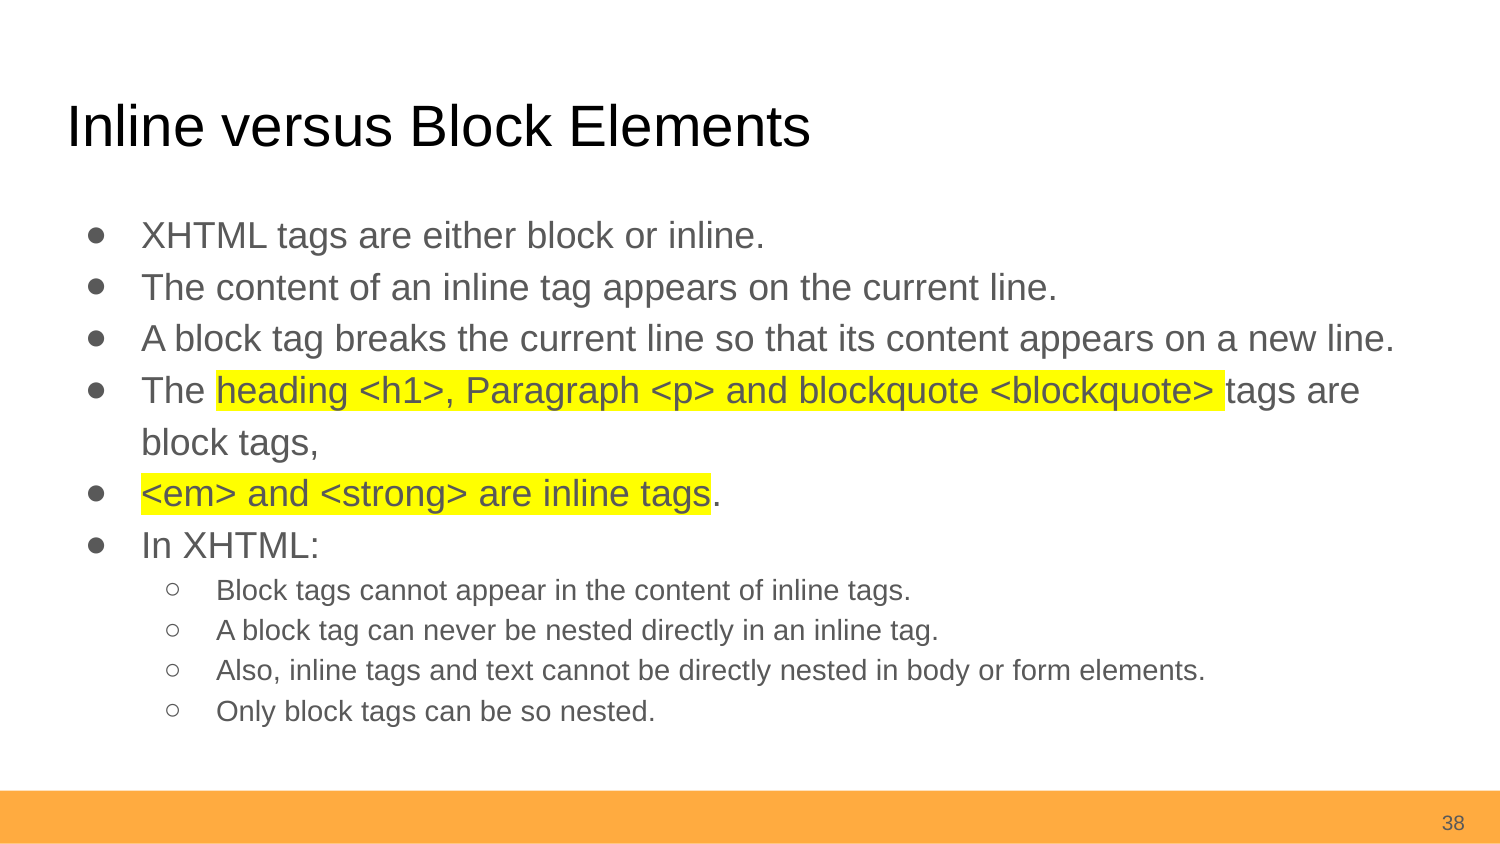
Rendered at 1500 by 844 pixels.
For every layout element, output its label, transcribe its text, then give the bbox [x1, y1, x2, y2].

title Inline versus Block Elements [51, 72, 1449, 167]
list XHTML tags are either block or inline. The content of an inline tag appears on the current line. A block tag breaks the current line so that its content appears on a new line. The heading <h1>, Paragraph <p> and blockquote <blockquote> tags are block tags, <em> and <strong> are inline tags. In XHTML: Block tags cannot appear in the content of inline tags. A block tag can never be nested directly in an inline tag. Also, inline tags and text cannot be directly nested in body or form elements. Only block tags can be so nested. [51, 189, 1427, 750]
slide_number 38 [1389, 789, 1480, 844]
